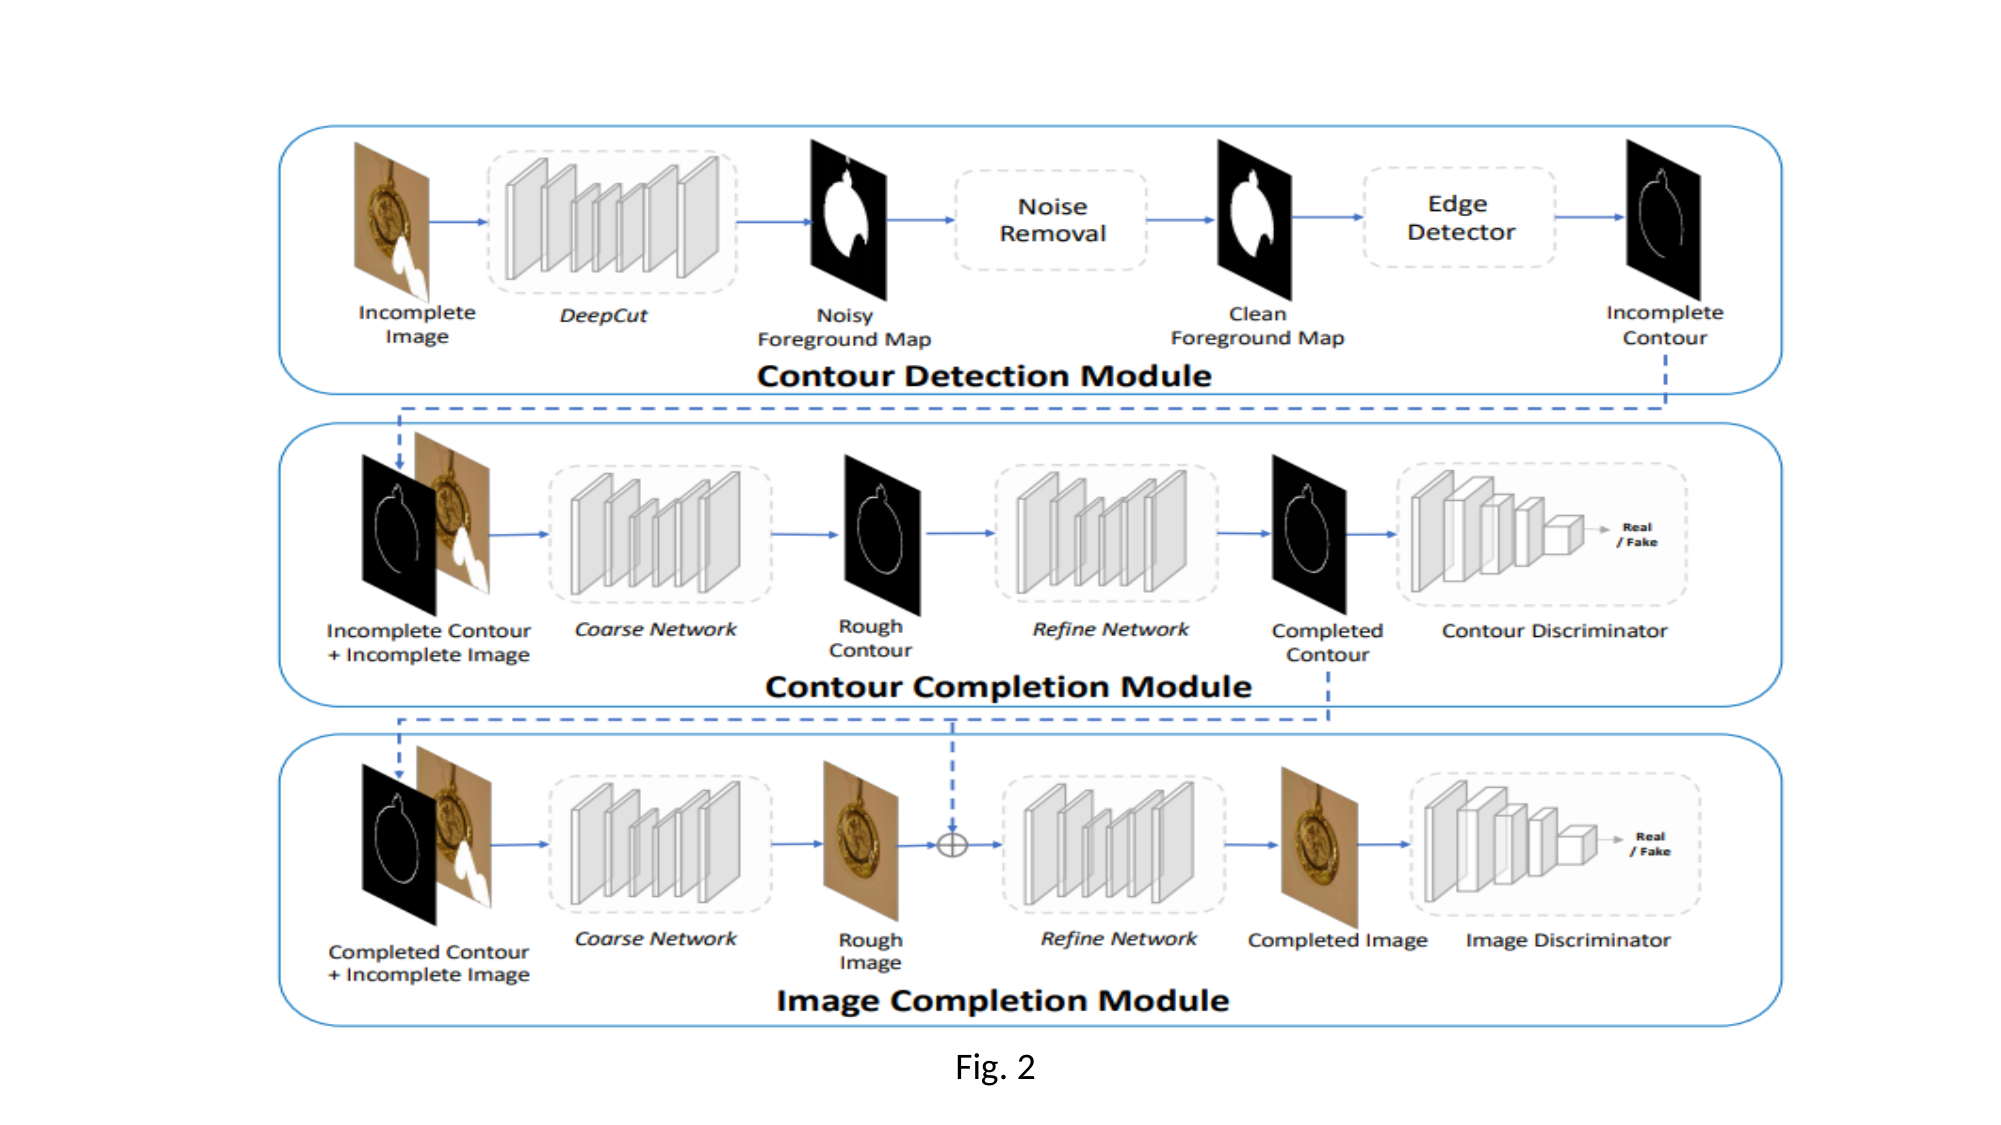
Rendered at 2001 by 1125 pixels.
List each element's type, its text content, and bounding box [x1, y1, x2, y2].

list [234, 86, 1828, 1038]
text_box Fig. 2 [940, 1038, 1060, 1095]
